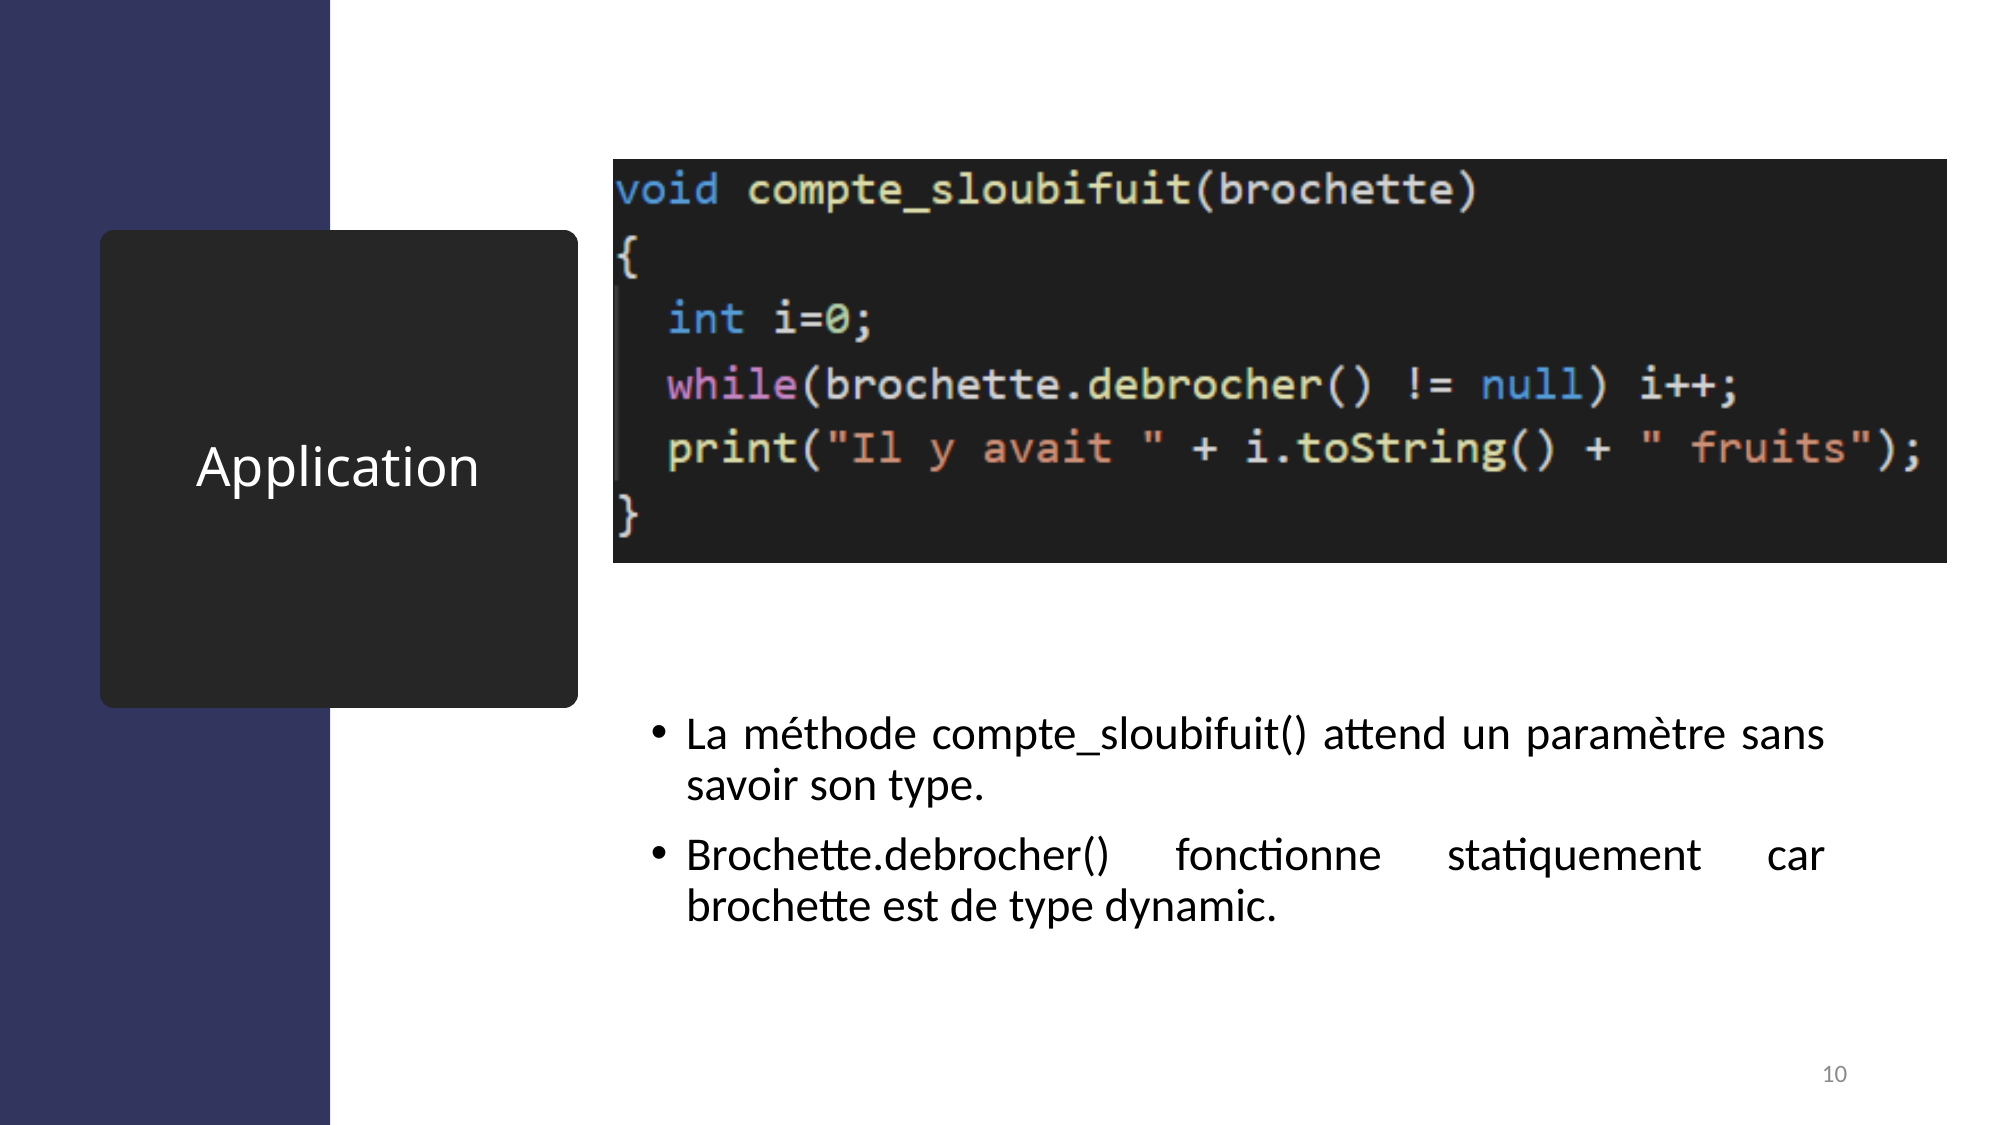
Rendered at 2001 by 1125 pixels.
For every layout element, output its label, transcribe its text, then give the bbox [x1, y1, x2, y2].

list La méthode compte_sloubifuit() attend un paramètre sans savoir son type. Brochette.debrocher() fonctionne statiquement car brochette est de type dynamic. [635, 701, 1842, 940]
text_box [0, 0, 331, 1125]
slide_number 10 [1621, 1042, 1863, 1103]
title Application [113, 243, 564, 694]
picture [613, 159, 1947, 563]
